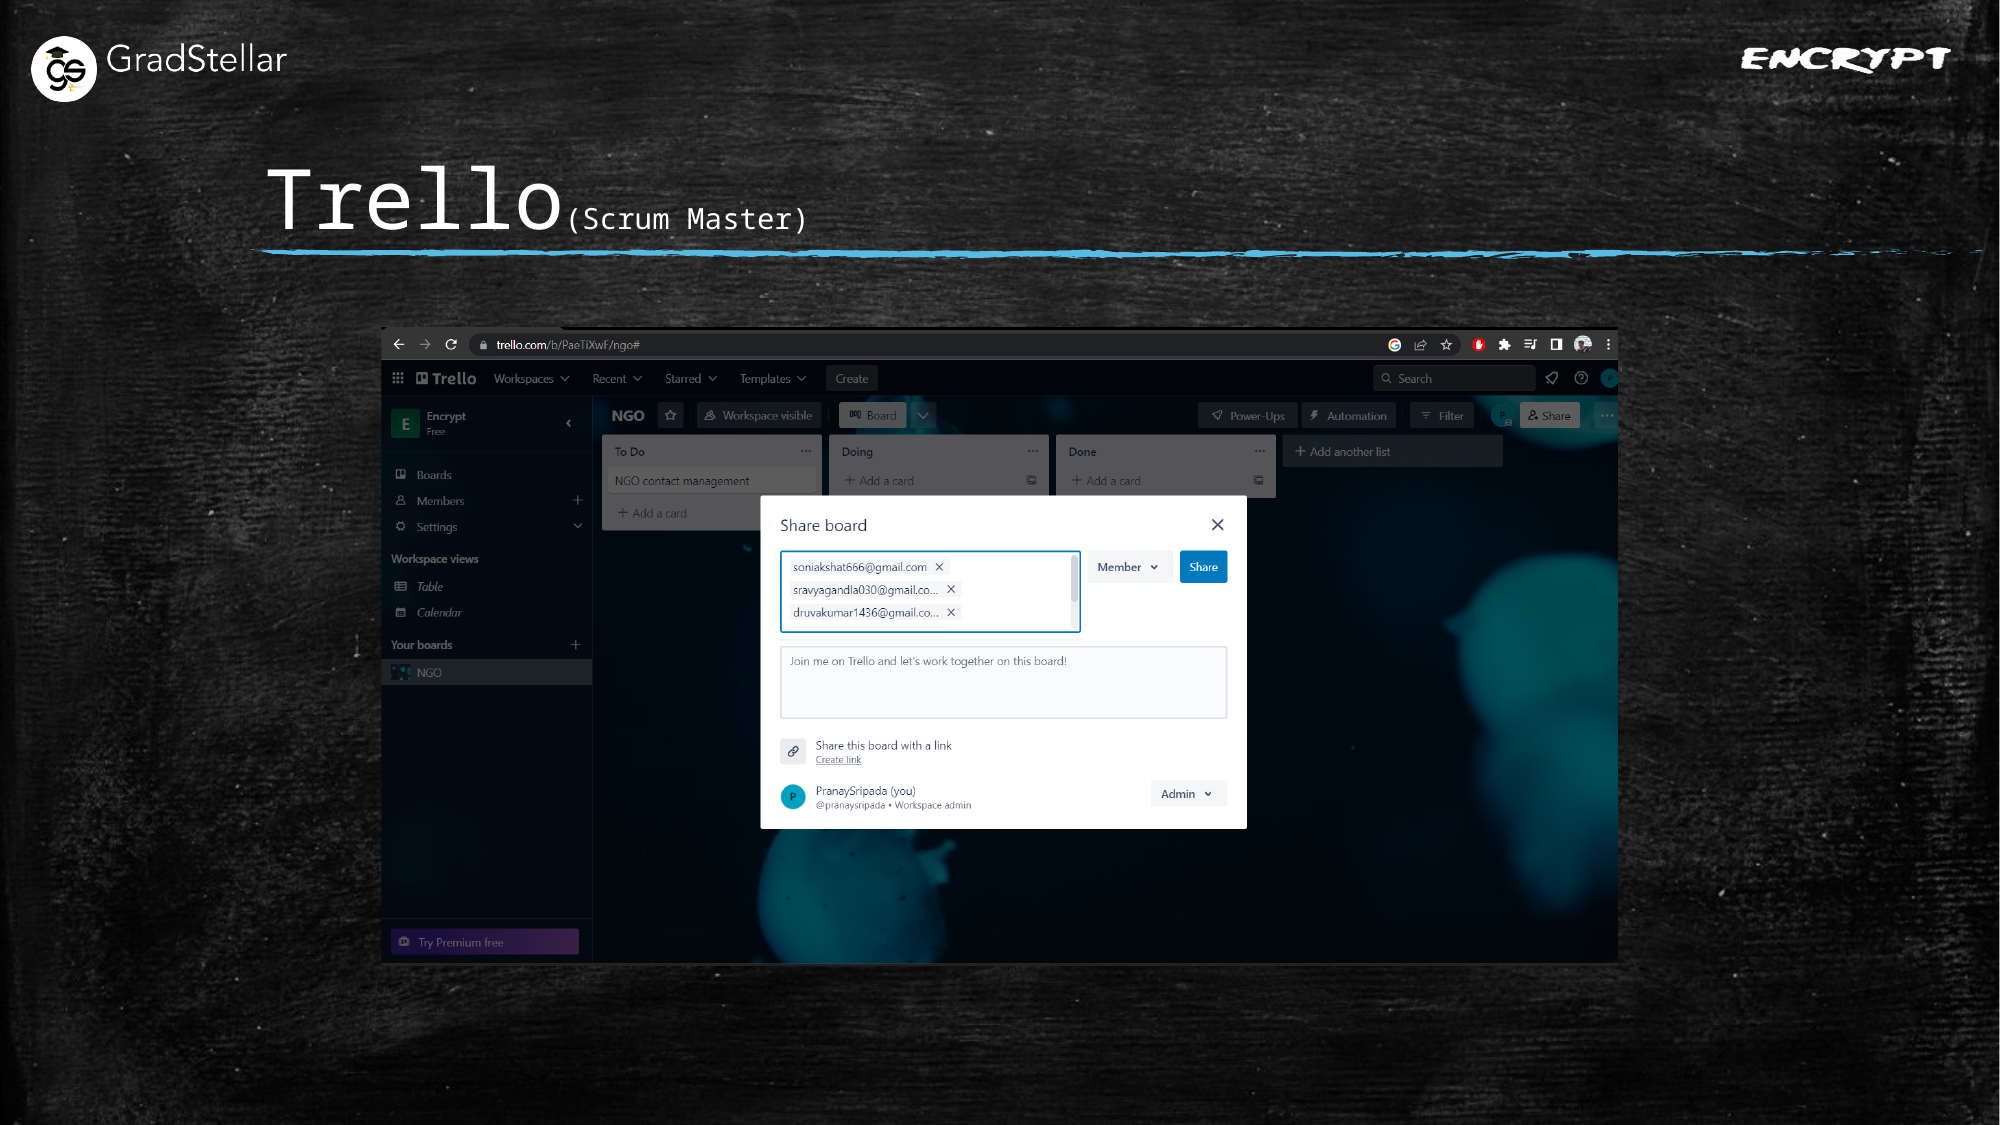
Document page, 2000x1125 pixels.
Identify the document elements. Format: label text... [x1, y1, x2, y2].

picture [101, 42, 291, 82]
picture [1720, 20, 1969, 102]
title Trello(Scrum Master) [249, 87, 1750, 256]
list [381, 327, 1618, 966]
picture [31, 36, 97, 102]
